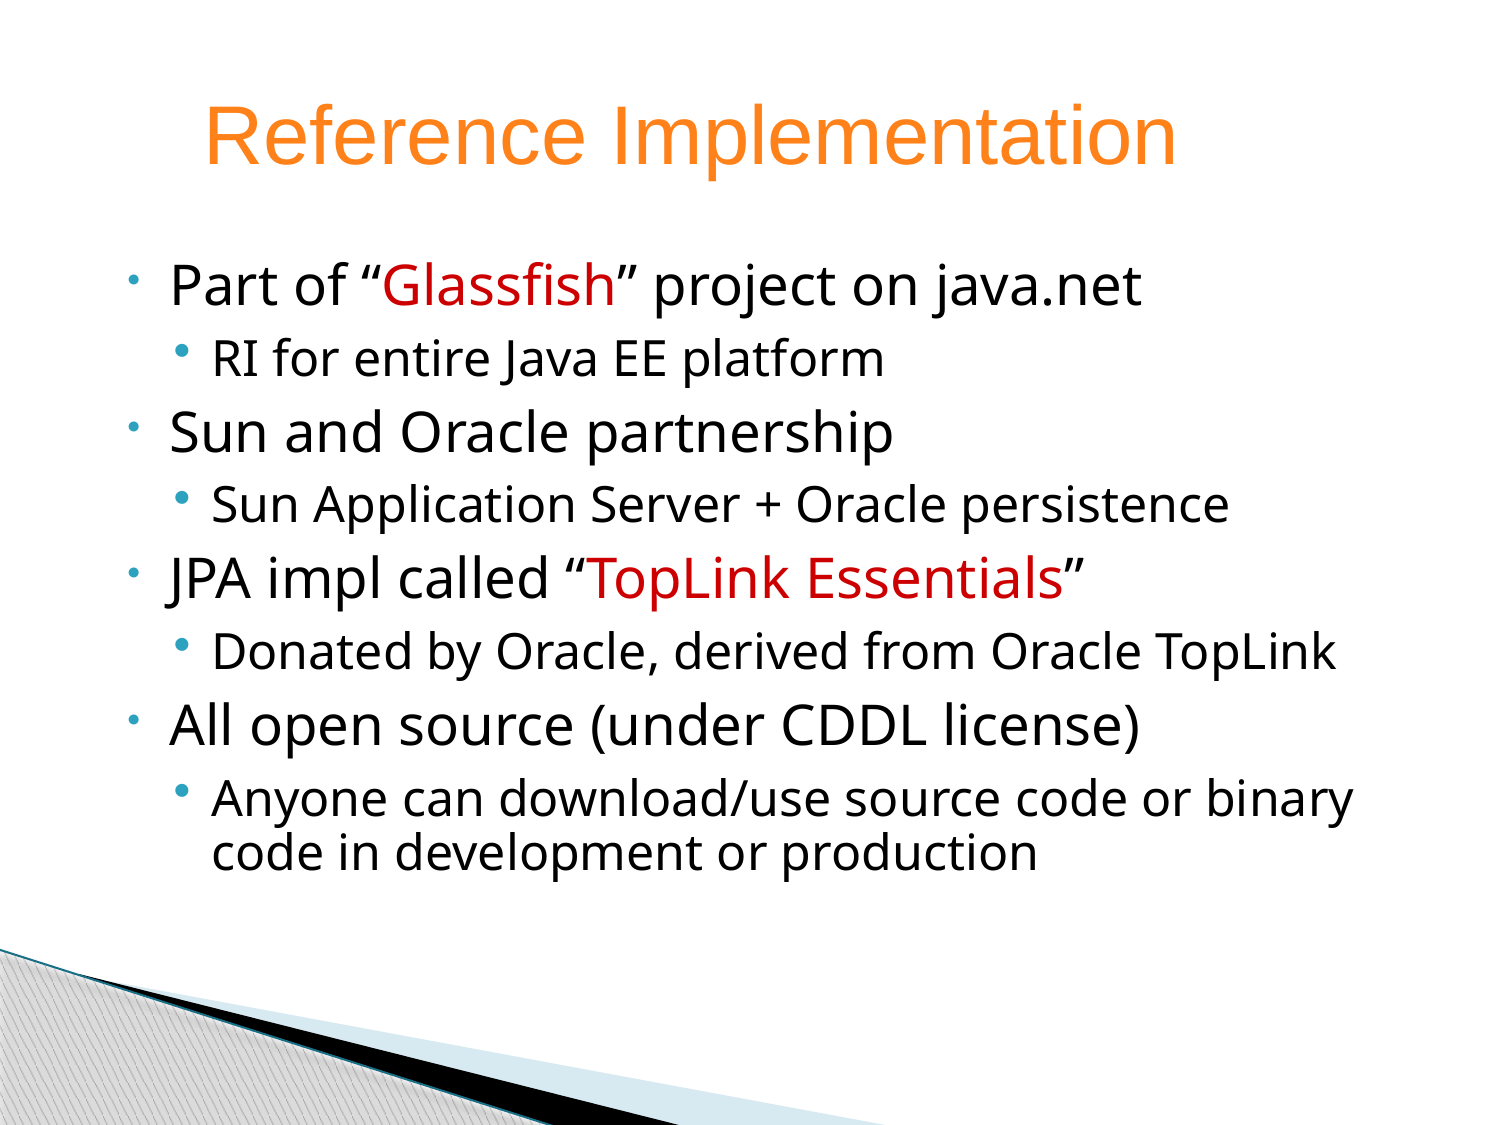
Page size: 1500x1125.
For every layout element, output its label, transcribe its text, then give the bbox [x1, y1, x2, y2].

text_box Reference Implementation [188, 37, 1468, 225]
list Part of “Glassfish” project on java.net RI for entire Java EE platform Sun and Oracle partnership Sun Application Server + Oracle persistence JPA impl called “TopLink Essentials” Donated by Oracle, derived from Oracle TopLink All open source (under CDDL license) Anyone can download/use source code or binary code in development or production [94, 249, 1379, 942]
